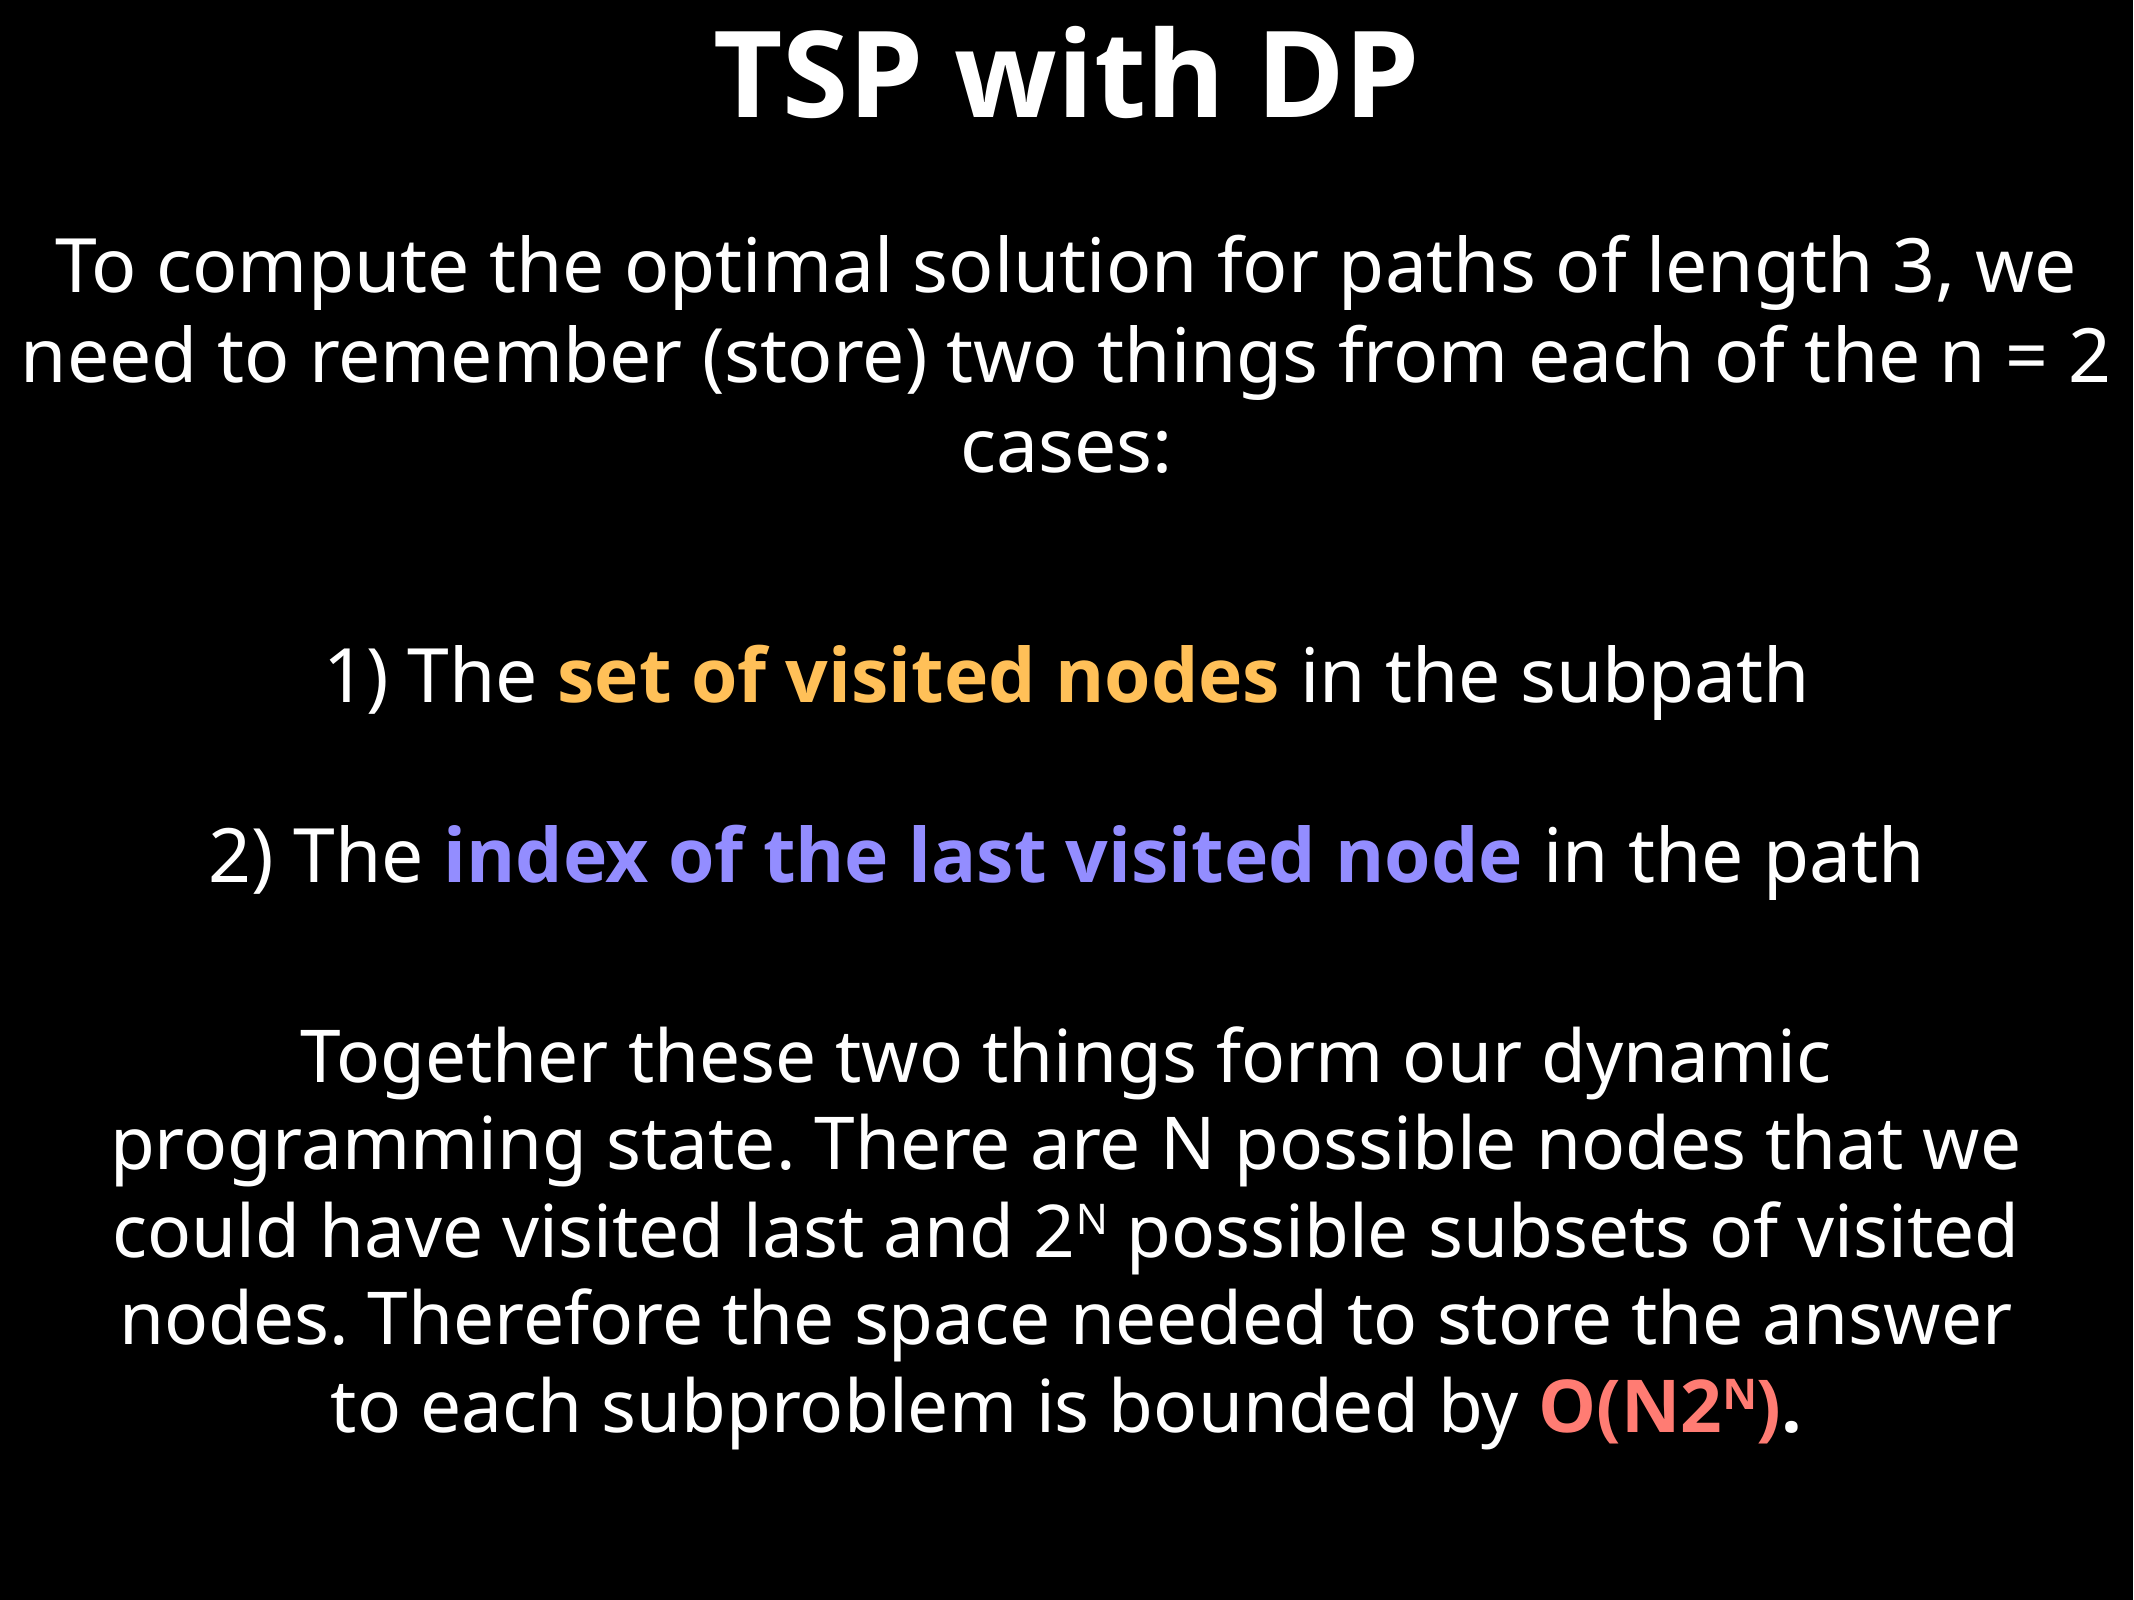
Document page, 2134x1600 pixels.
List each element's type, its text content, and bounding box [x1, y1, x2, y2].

text_box Together these two things form our dynamic programming state. There are N possible nodes that we could have visited last and 2N possible subsets of visited nodes. Therefore the space needed to store the answer to each subproblem is bounded by O(N2N). [67, 1000, 2066, 1456]
text_box 1) The set of visited nodes in the subpath 2) The index of the last visited node in the path [80, 619, 2054, 906]
title TSP with DP [155, 0, 1978, 148]
text_box To compute the optimal solution for paths of length 3, we need to remember (store) two things from each of the n = 2 cases: [7, 209, 2126, 497]
